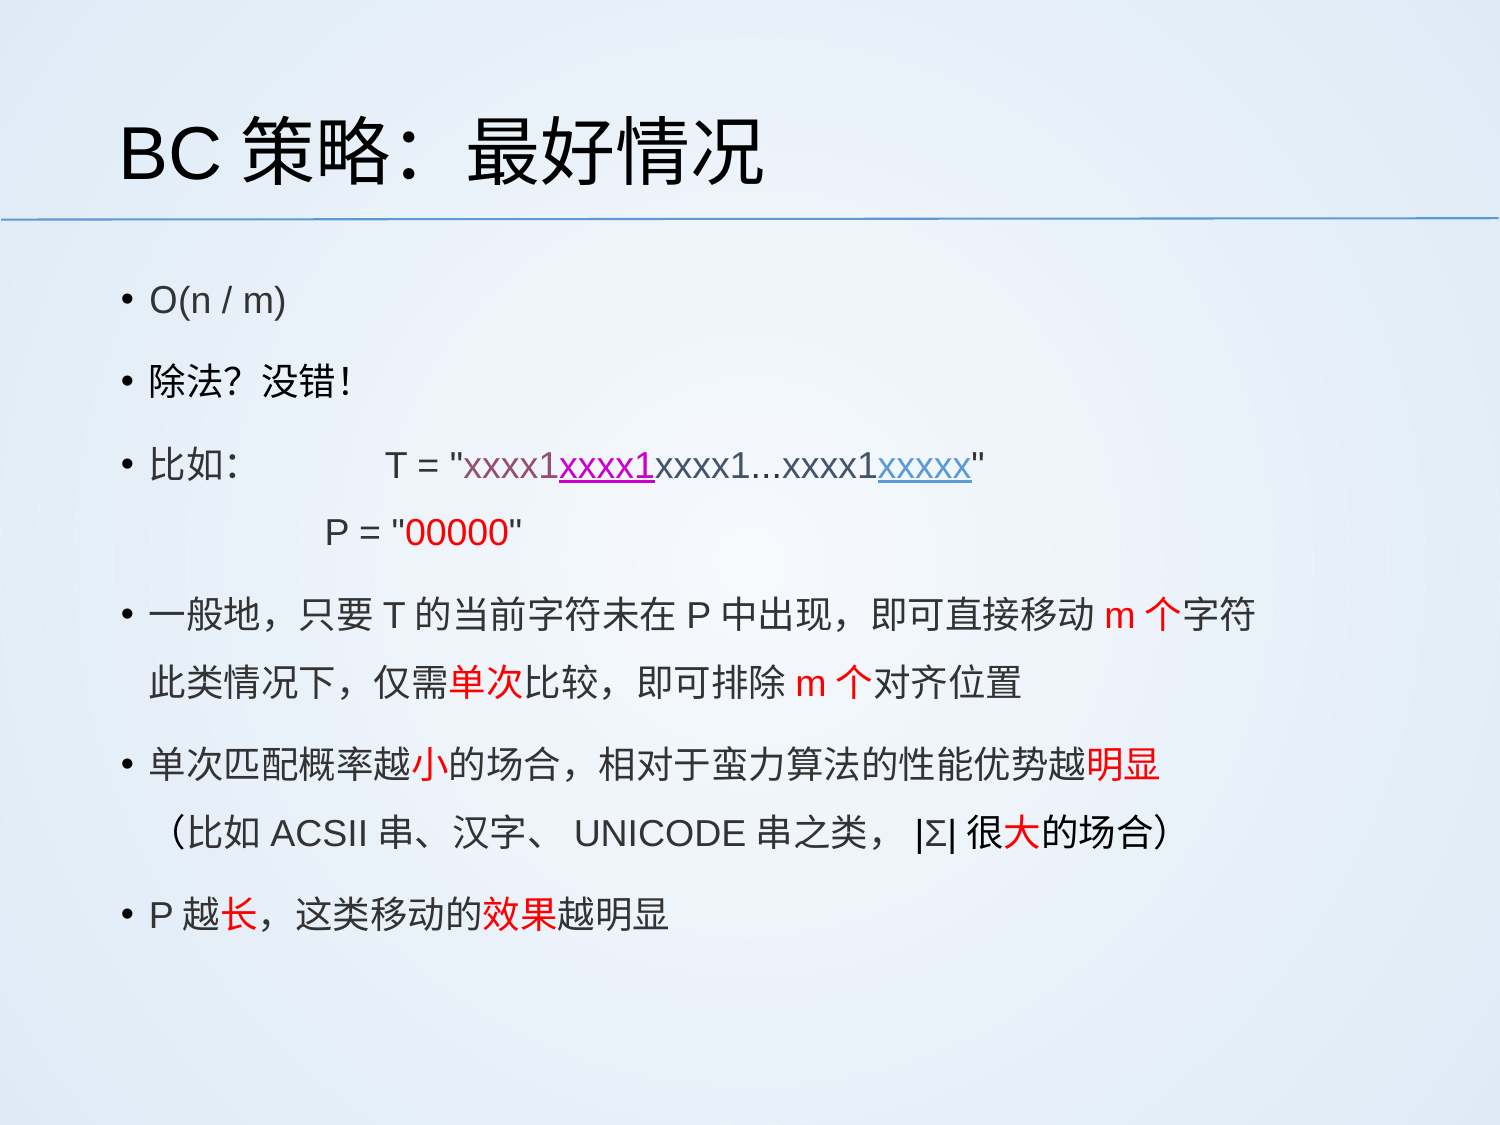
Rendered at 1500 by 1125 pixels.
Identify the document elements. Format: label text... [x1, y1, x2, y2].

list O(n / m) 除法？没错！ 比如： T = "xxxx1xxxx1xxxx1...xxxx1xxxxx" P = "00000" 一般地，只要T的当前字符未在P中出现，即可直接移动m个字符 此类情况下，仅需单次比较，即可排除m个对齐位置 单次匹配概率越小的场合，相对于蛮力算法的性能优势越明显 （比如ACSII串、汉字、UNICODE串之类，|Σ|很大的场合） P越长，这类移动的效果越明显 [103, 244, 1397, 1014]
title BC策略：最好情况 [103, 59, 1397, 223]
